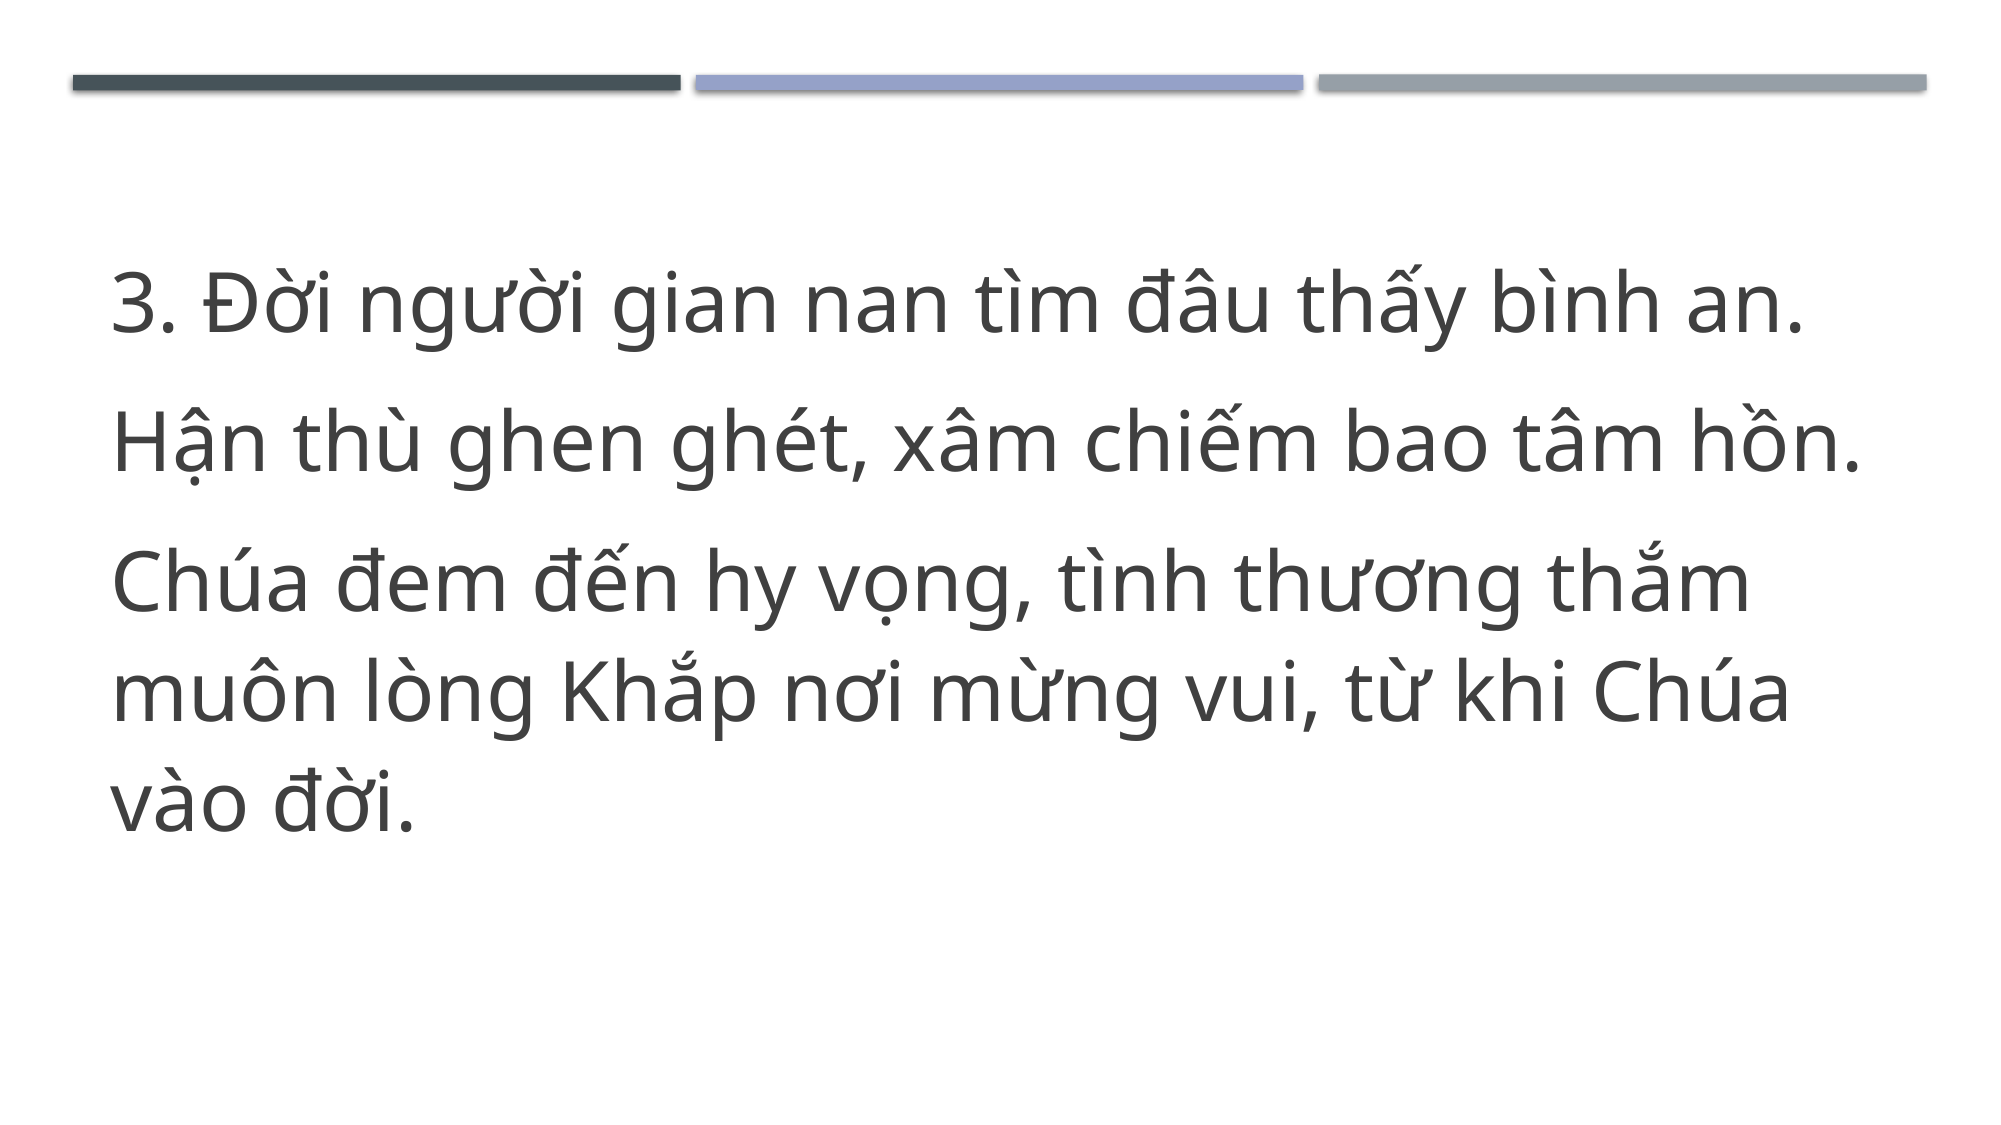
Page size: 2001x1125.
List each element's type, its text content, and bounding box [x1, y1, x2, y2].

list 3. Đời người gian nan tìm đâu thấy bình an. Hận thù ghen ghét, xâm chiếm bao tâm hồn. Chúa đem đến hy vọng, tình thương thắm muôn lòng Khắp nơi mừng vui, từ khi Chúa vào đời. [95, 106, 1905, 981]
